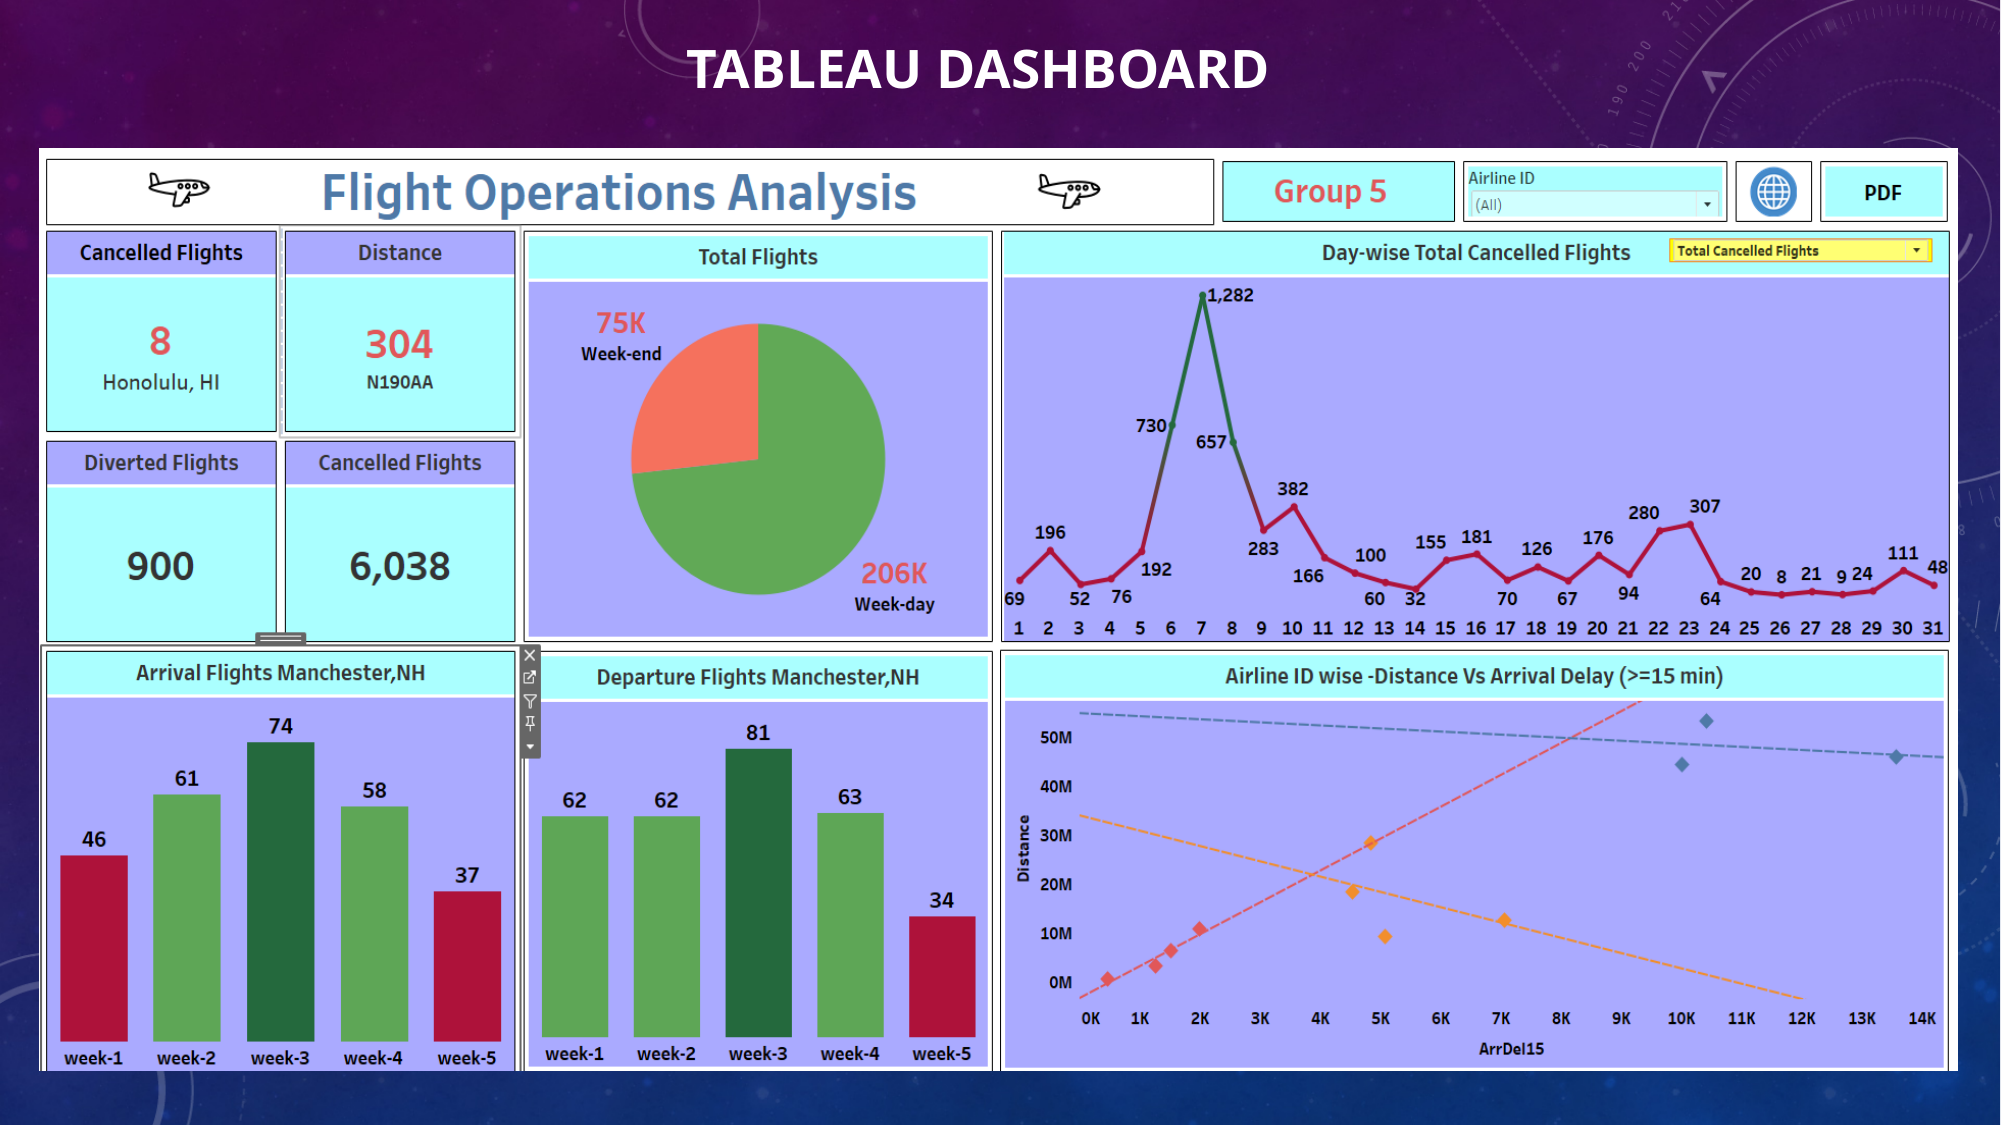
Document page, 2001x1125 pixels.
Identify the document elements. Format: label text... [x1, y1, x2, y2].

title TABLEAU DASHBOARD [671, 14, 1329, 121]
picture [0, 0, 2001, 1125]
